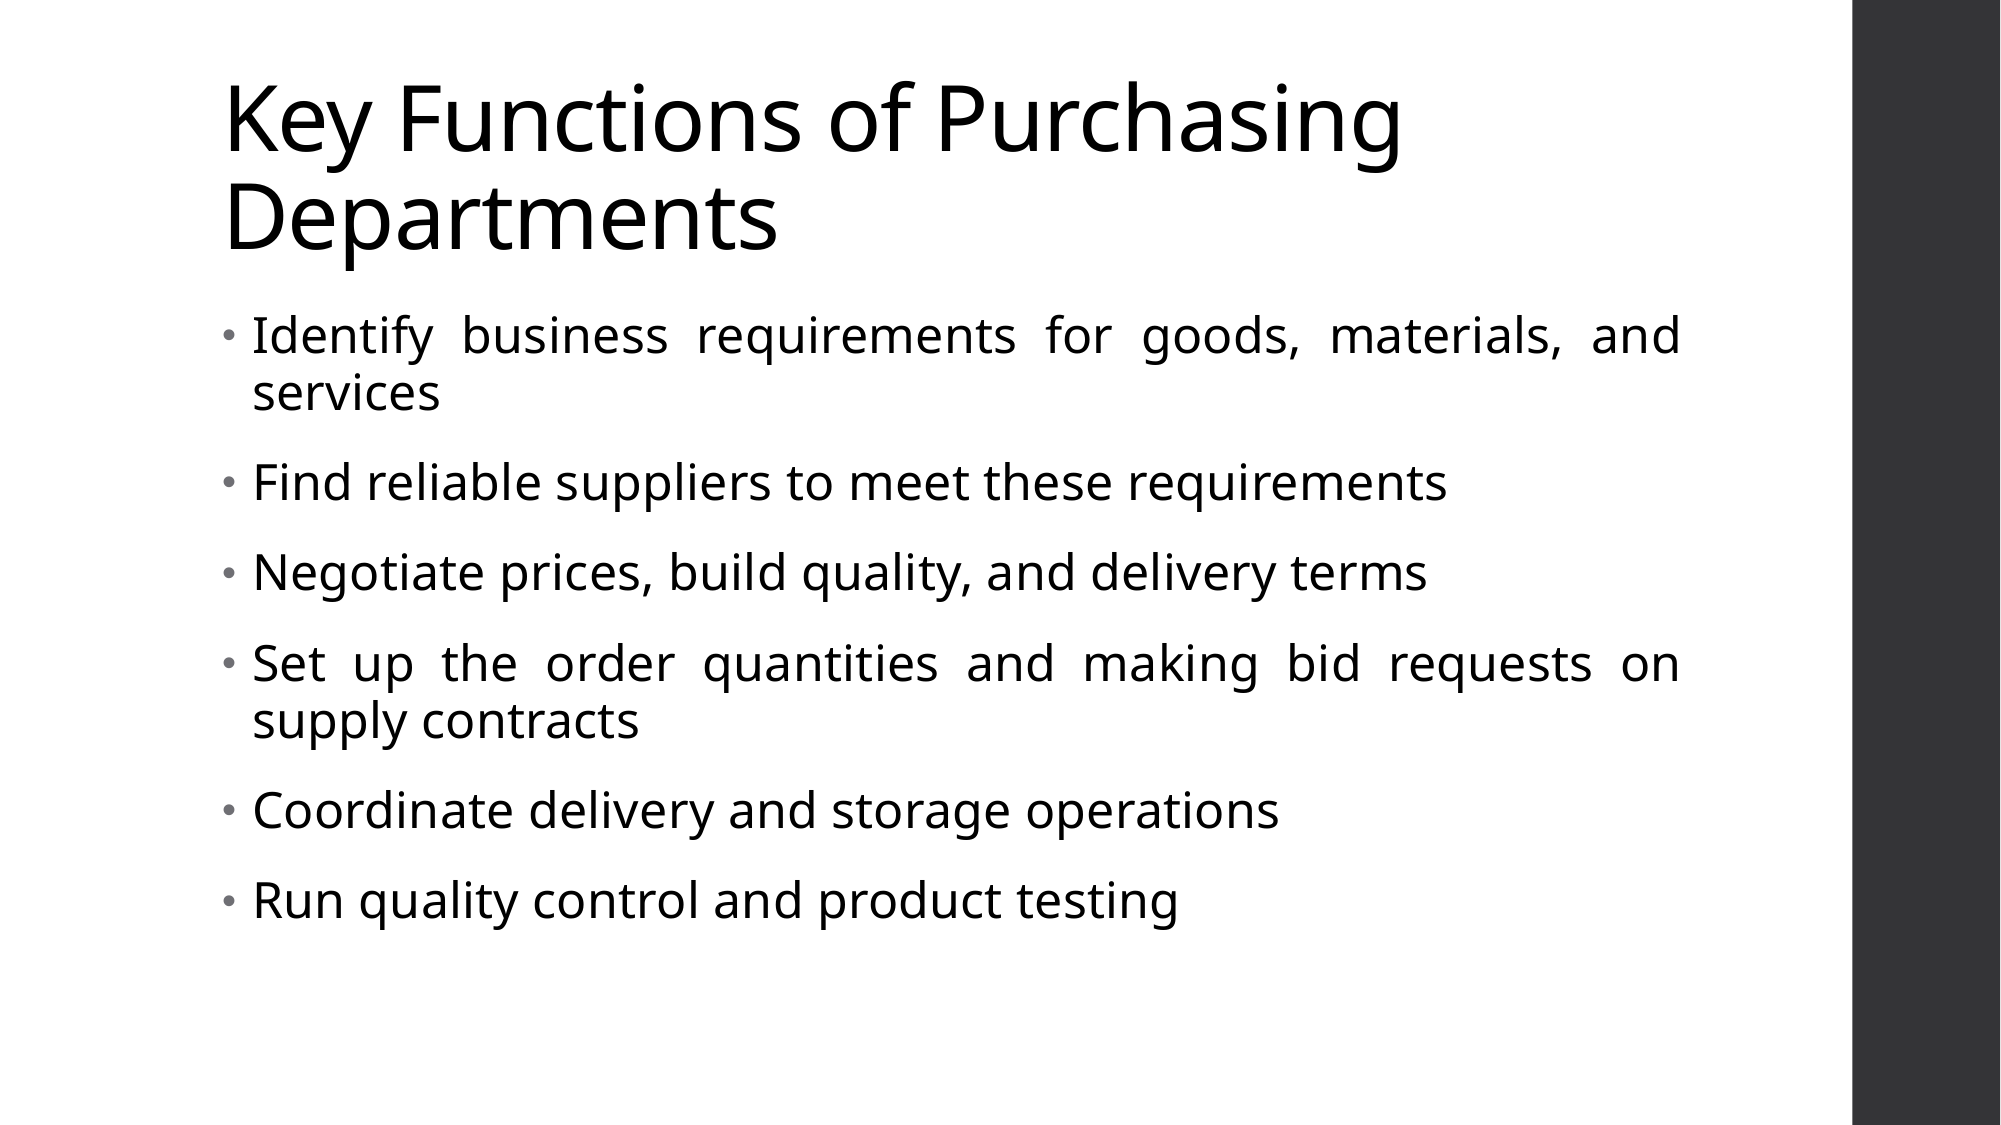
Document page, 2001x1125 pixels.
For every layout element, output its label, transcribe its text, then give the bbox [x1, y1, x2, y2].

list Identify business requirements for goods, materials, and services Find reliable suppliers to meet these requirements Negotiate prices, build quality, and delivery terms Set up the order quantities and making bid requests on supply contracts Coordinate delivery and storage operations Run quality control and product testing [206, 299, 1699, 1014]
title Key Functions of Purchasing Departments [206, 60, 1797, 278]
